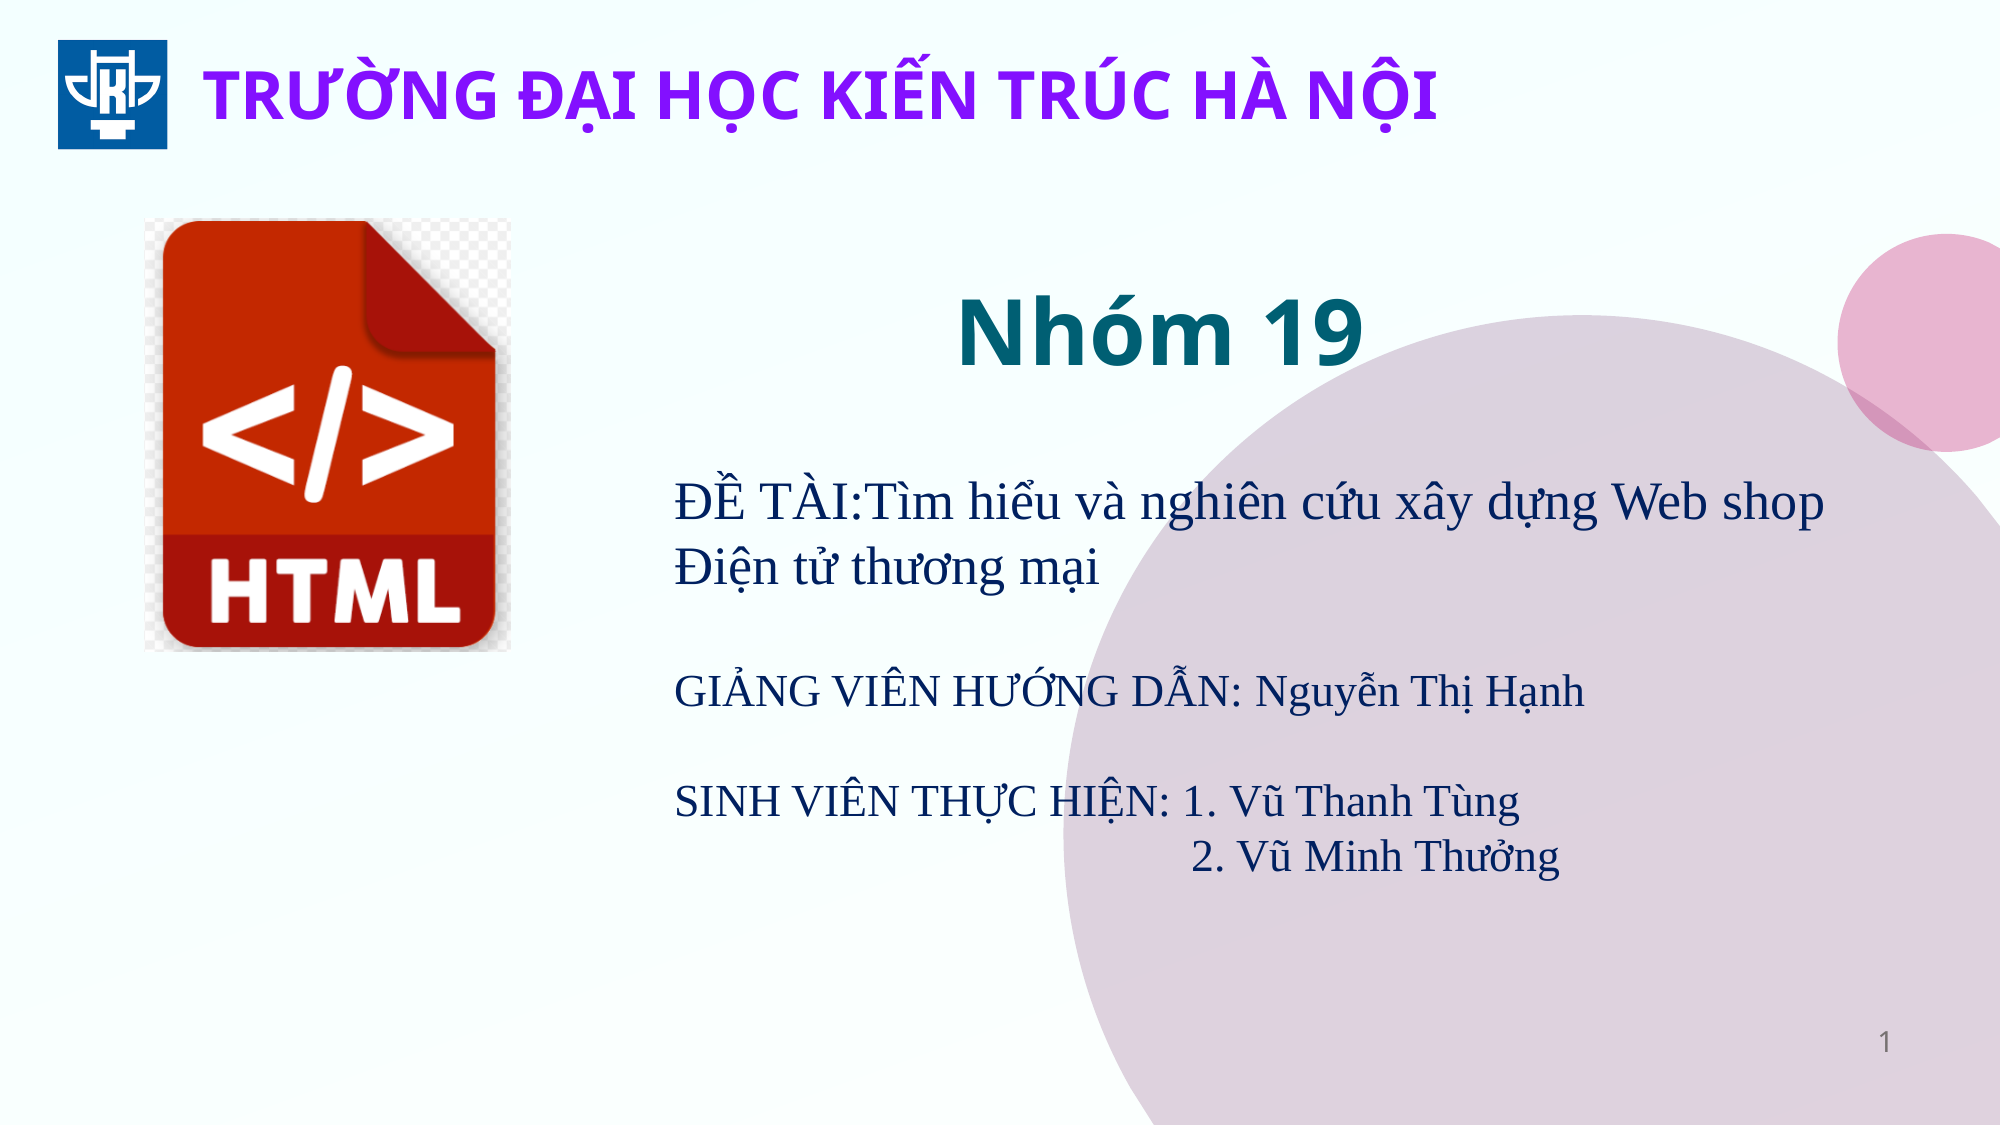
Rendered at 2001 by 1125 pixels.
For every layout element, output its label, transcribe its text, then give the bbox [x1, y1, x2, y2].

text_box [144, 218, 511, 652]
list ĐỀ TÀI:Tìm hiểu và nghiên cứu xây dựng Web shop Điện tử thương mại GIẢNG VIÊN HƯỚNG DẪN: Nguyễn Thị Hạnh SINH VIÊN THỰC HIỆN: 1. Vũ Thanh Tùng 2. Vũ Minh Thưởng [659, 486, 1895, 943]
text_box [1459, 1016, 1909, 1076]
picture [57, 39, 168, 150]
text_box Nhóm 19 [940, 276, 1576, 392]
title TRƯỜNG ĐẠI HỌC KIẾN TRÚC HÀ NỘI [14, 45, 1628, 151]
